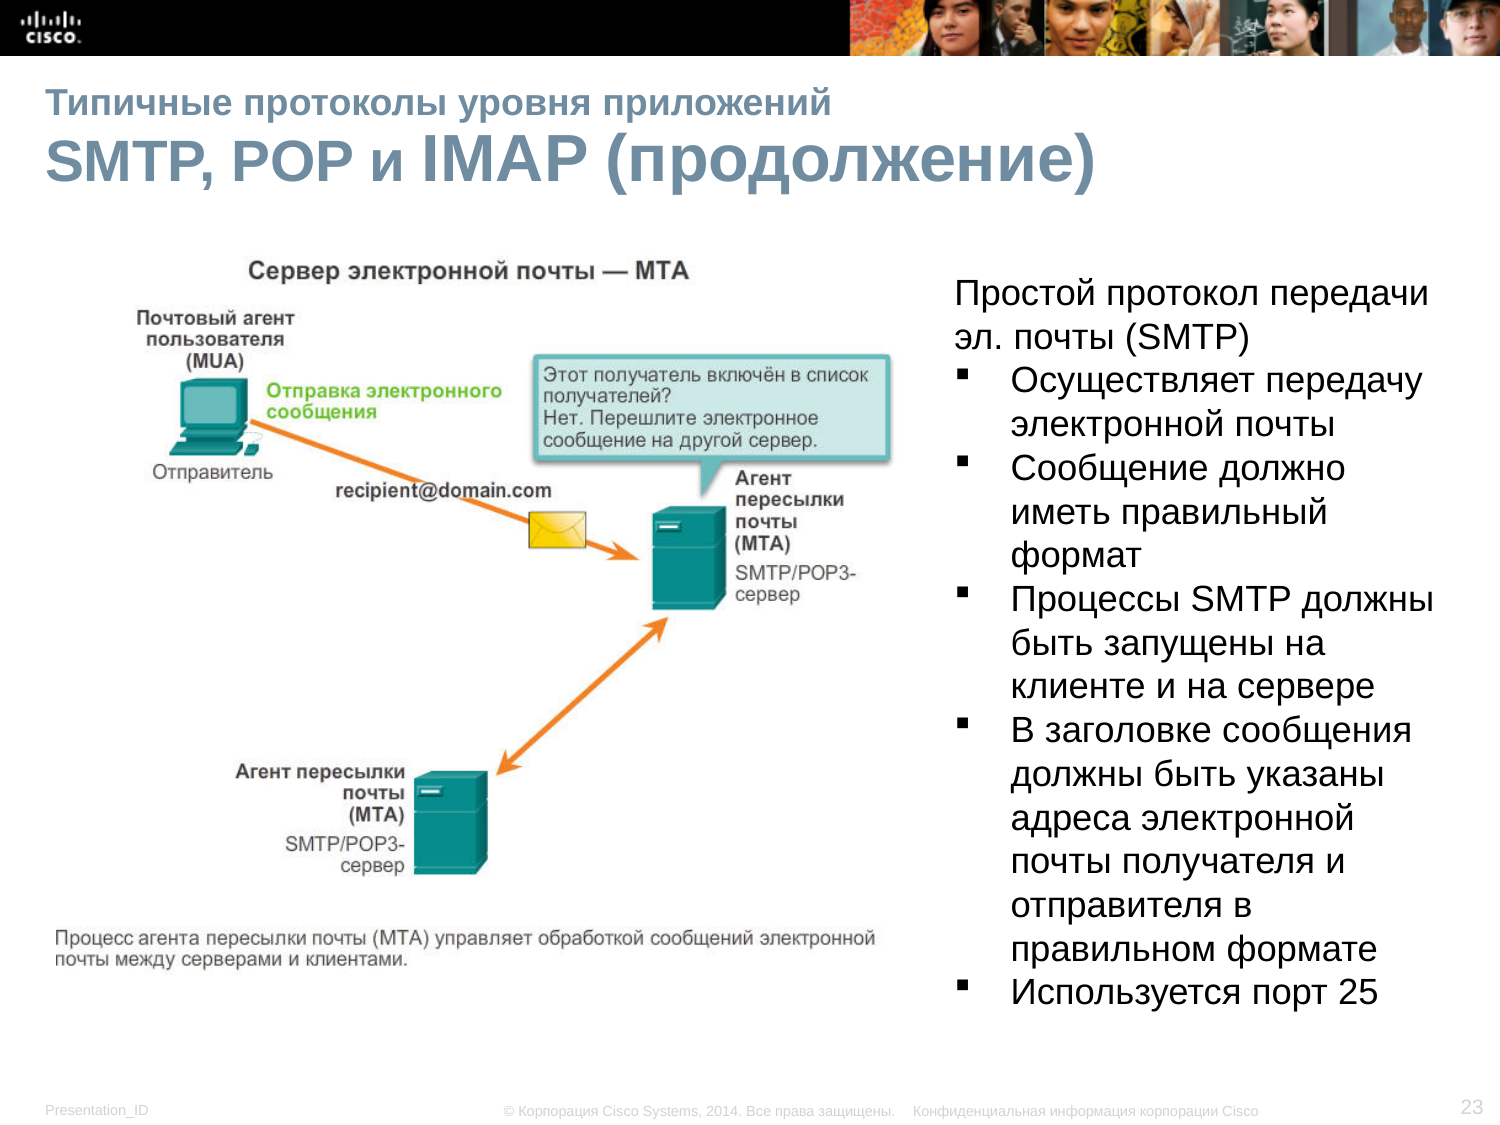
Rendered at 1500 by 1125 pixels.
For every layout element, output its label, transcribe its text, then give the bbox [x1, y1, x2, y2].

text_box Простой протокол передачи эл. почты (SMTP) Осуществляет передачу электронной почты Сообщение должно иметь правильный формат Процессы SMTP должны быть запущены на клиенте и на сервере В заголовке сообщения должны быть указаны адреса электронной почты получателя и отправителя в правильном формате Используется порт 25 [939, 261, 1463, 1020]
picture [55, 246, 904, 1036]
title Типичные протоколы уровня приложений SMTP, POP и IMAP (продолжение) [31, 64, 1471, 203]
picture [0, 0, 1500, 56]
